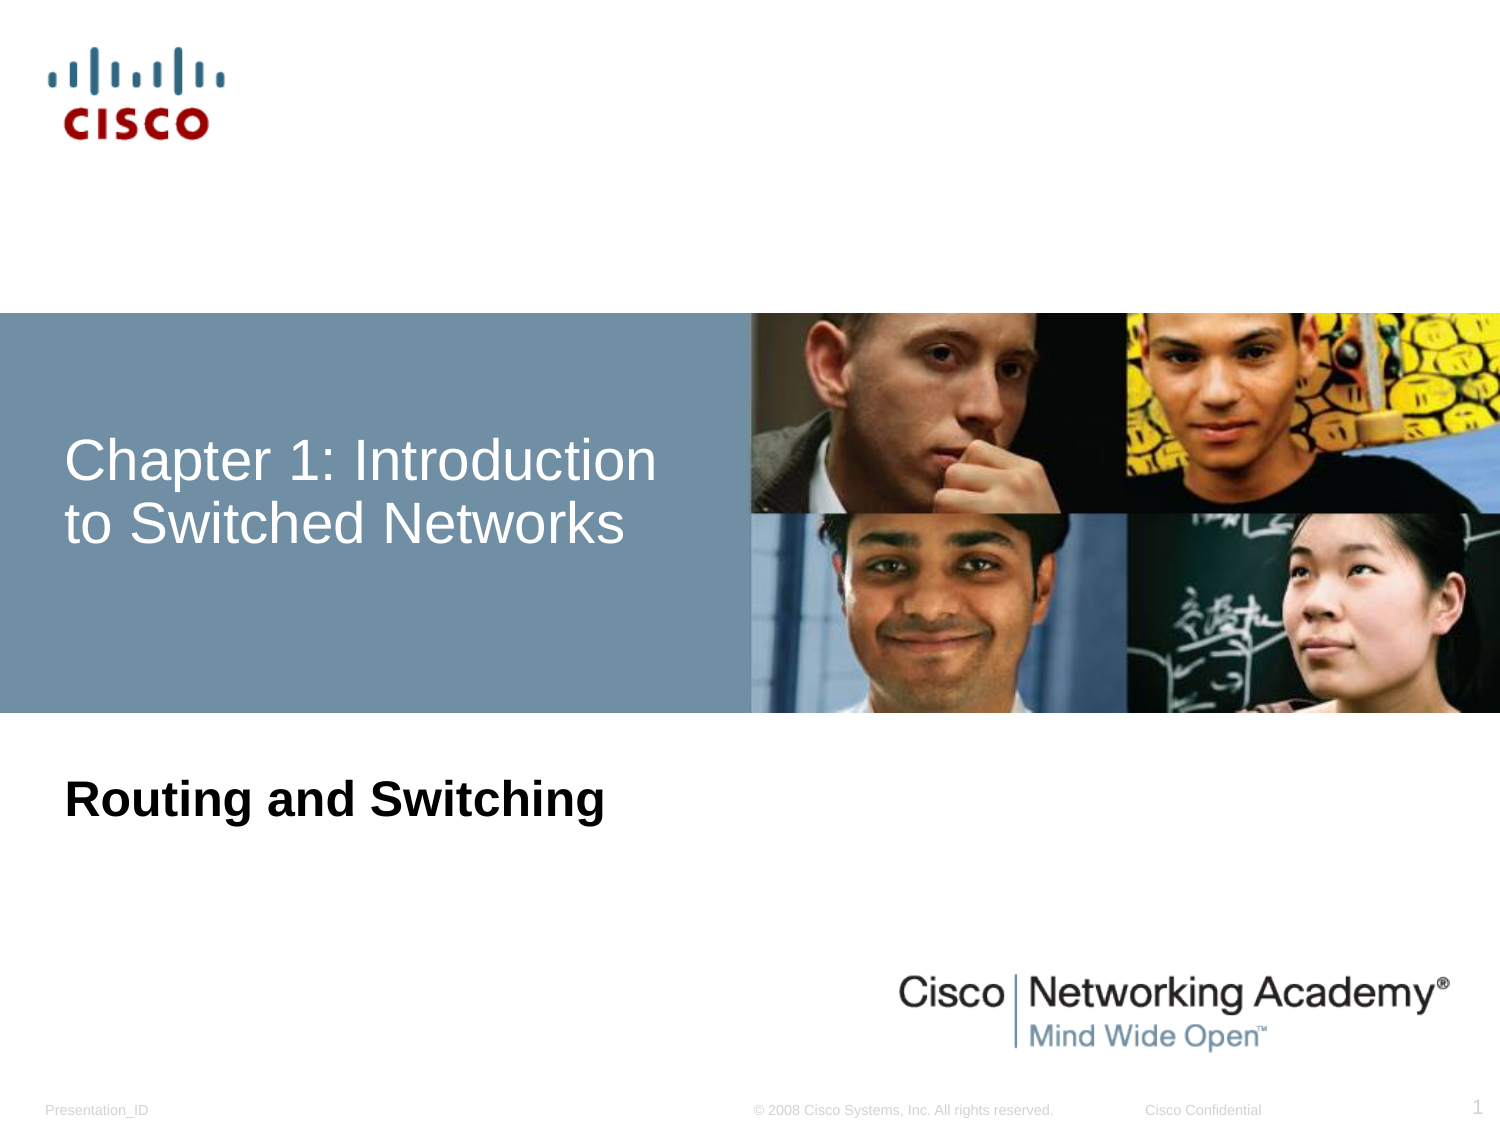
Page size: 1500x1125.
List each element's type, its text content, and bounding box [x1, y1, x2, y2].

picture [0, 313, 1500, 713]
title Chapter 1: Introduction to Switched Networks [50, 371, 684, 615]
picture [40, 19, 233, 168]
picture [899, 974, 1450, 1053]
subtitle Routing and Switching [50, 766, 1165, 875]
